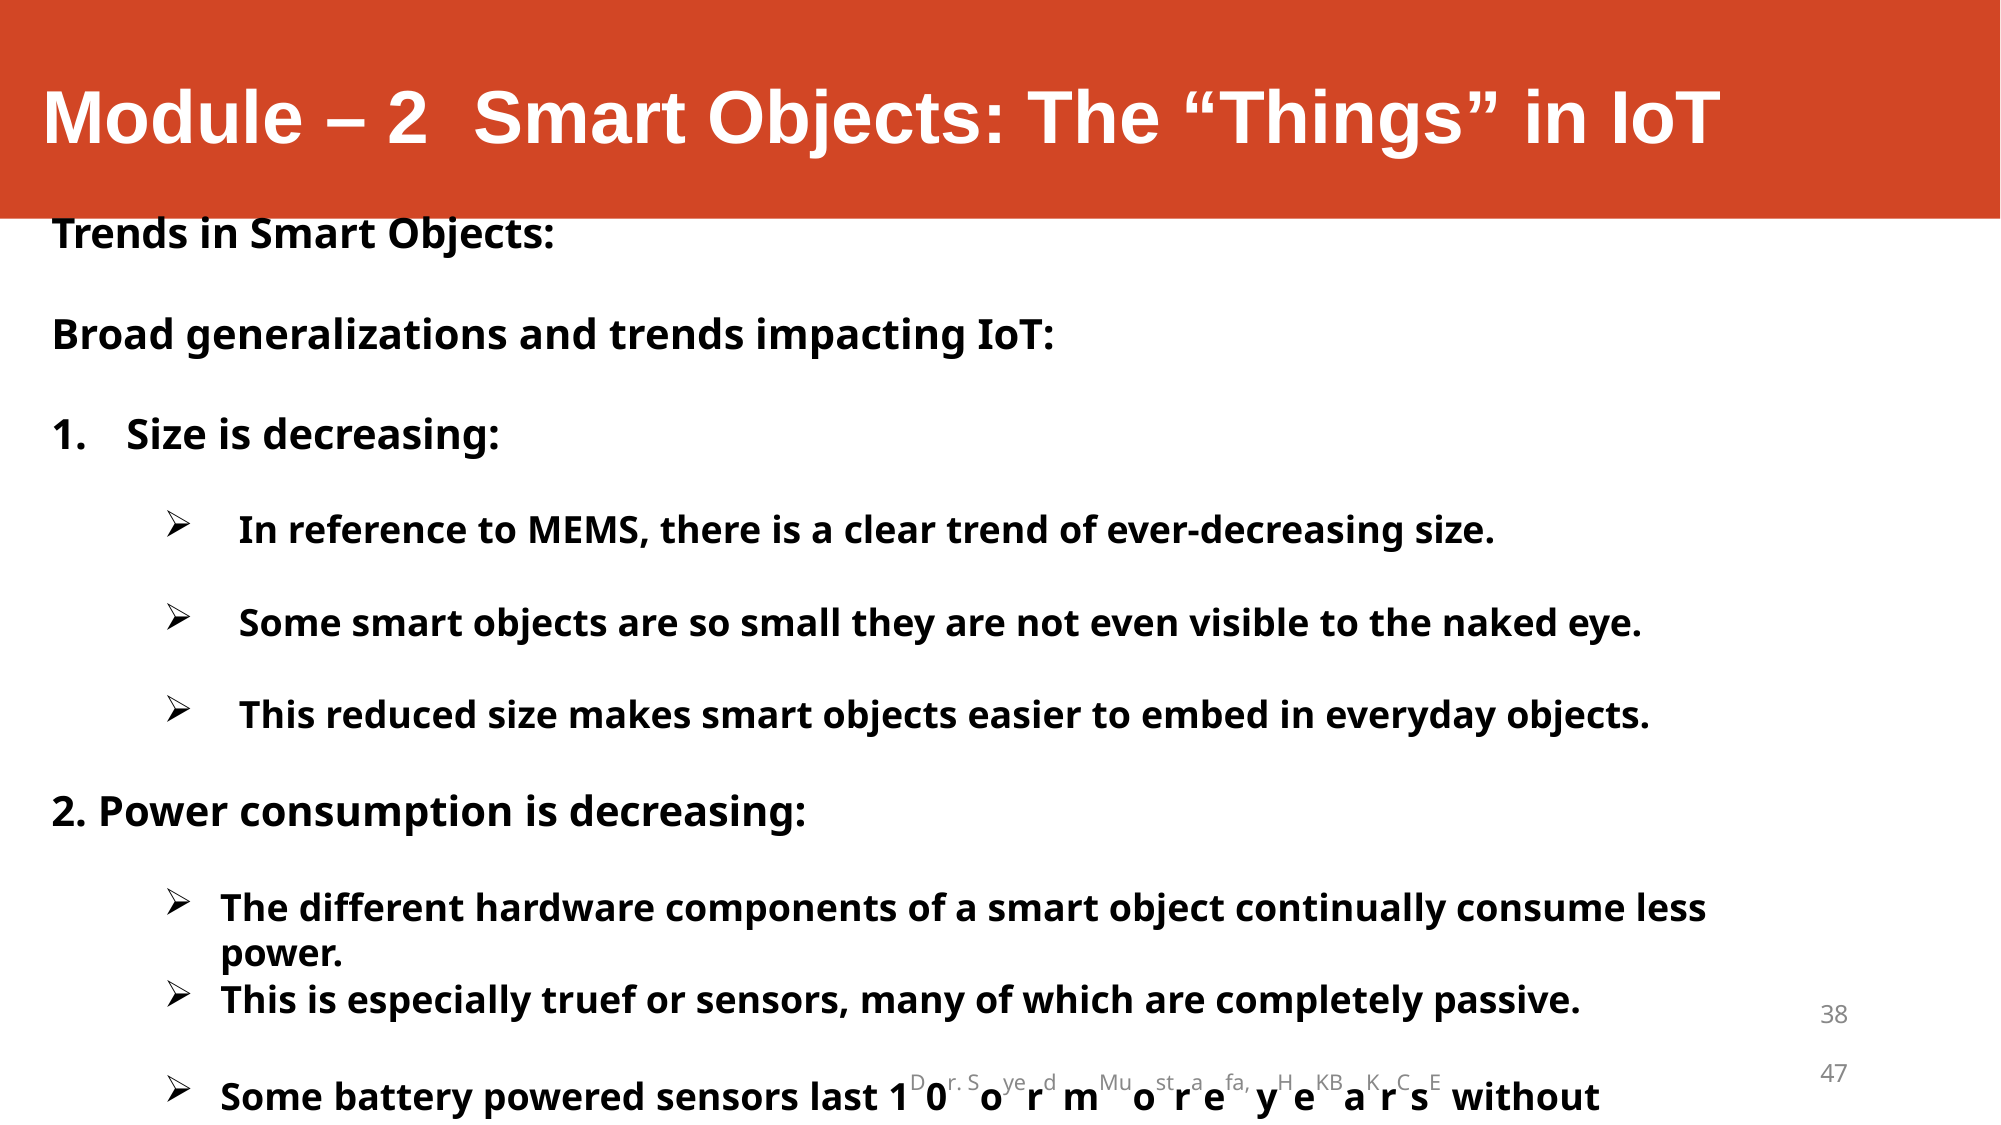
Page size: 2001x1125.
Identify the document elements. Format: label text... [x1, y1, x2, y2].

title Module – 2 Smart Objects: The “Things” in IoT [40, 66, 1724, 257]
slide_number 38 [1784, 998, 1931, 1091]
text_box This is especially truef or sensors, many of which are completely passive. Some battery powered sensors last 1D0r. Soyerd mMuostraefa, yHeKBaKrCsE without battery replacement. [157, 973, 1676, 1125]
text_box Trends in Smart Objects: Broad generalizations and trends impacting IoT: Size is decreasing: In reference to MEMS, there is a clear trend of ever-decreasing size. Some smart objects are so small they are not even visible to the naked eye. This reduced size makes smart objects easier to embed in everyday objects. Power consumption is decreasing: The different hardware components of a smart object continually consume less power. [49, 205, 1744, 974]
